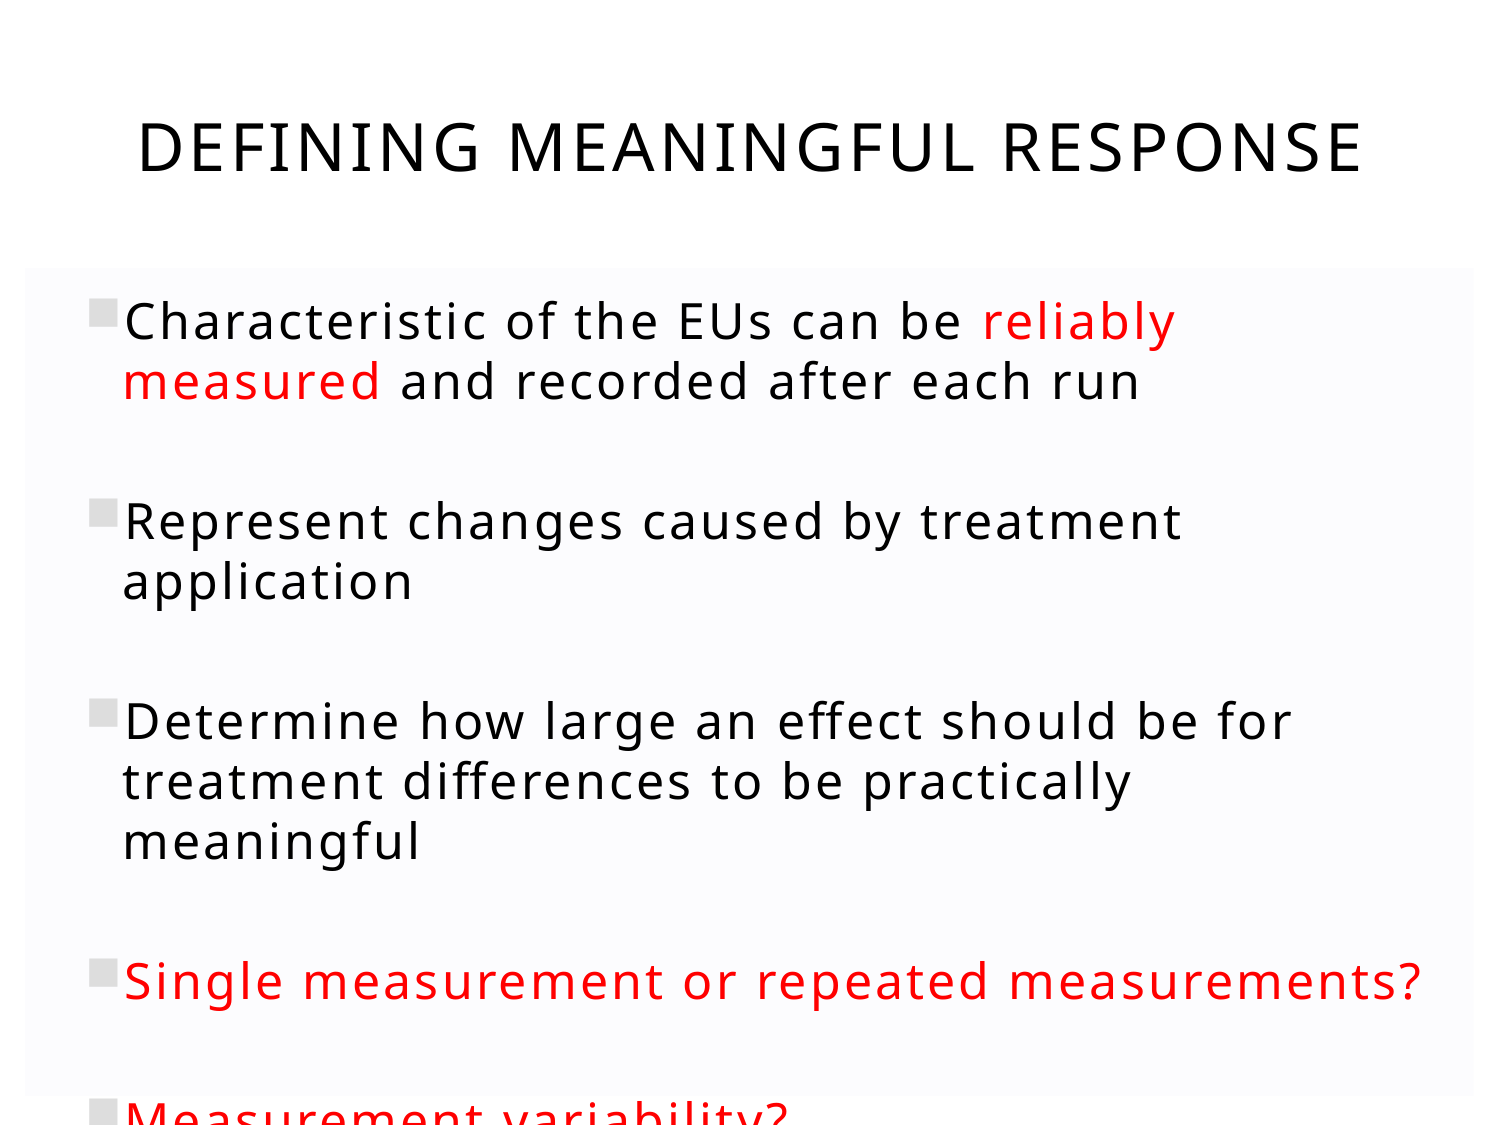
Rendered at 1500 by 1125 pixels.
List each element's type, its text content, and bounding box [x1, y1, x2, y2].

title Defining Meaningful Response [62, 58, 1438, 232]
list Characteristic of the EUs can be reliably measured and recorded after each run Represent changes caused by treatment application Determine how large an effect should be for treatment differences to be practically meaningful Single measurement or repeated measurements? Measurement variability? [62, 281, 1442, 1093]
